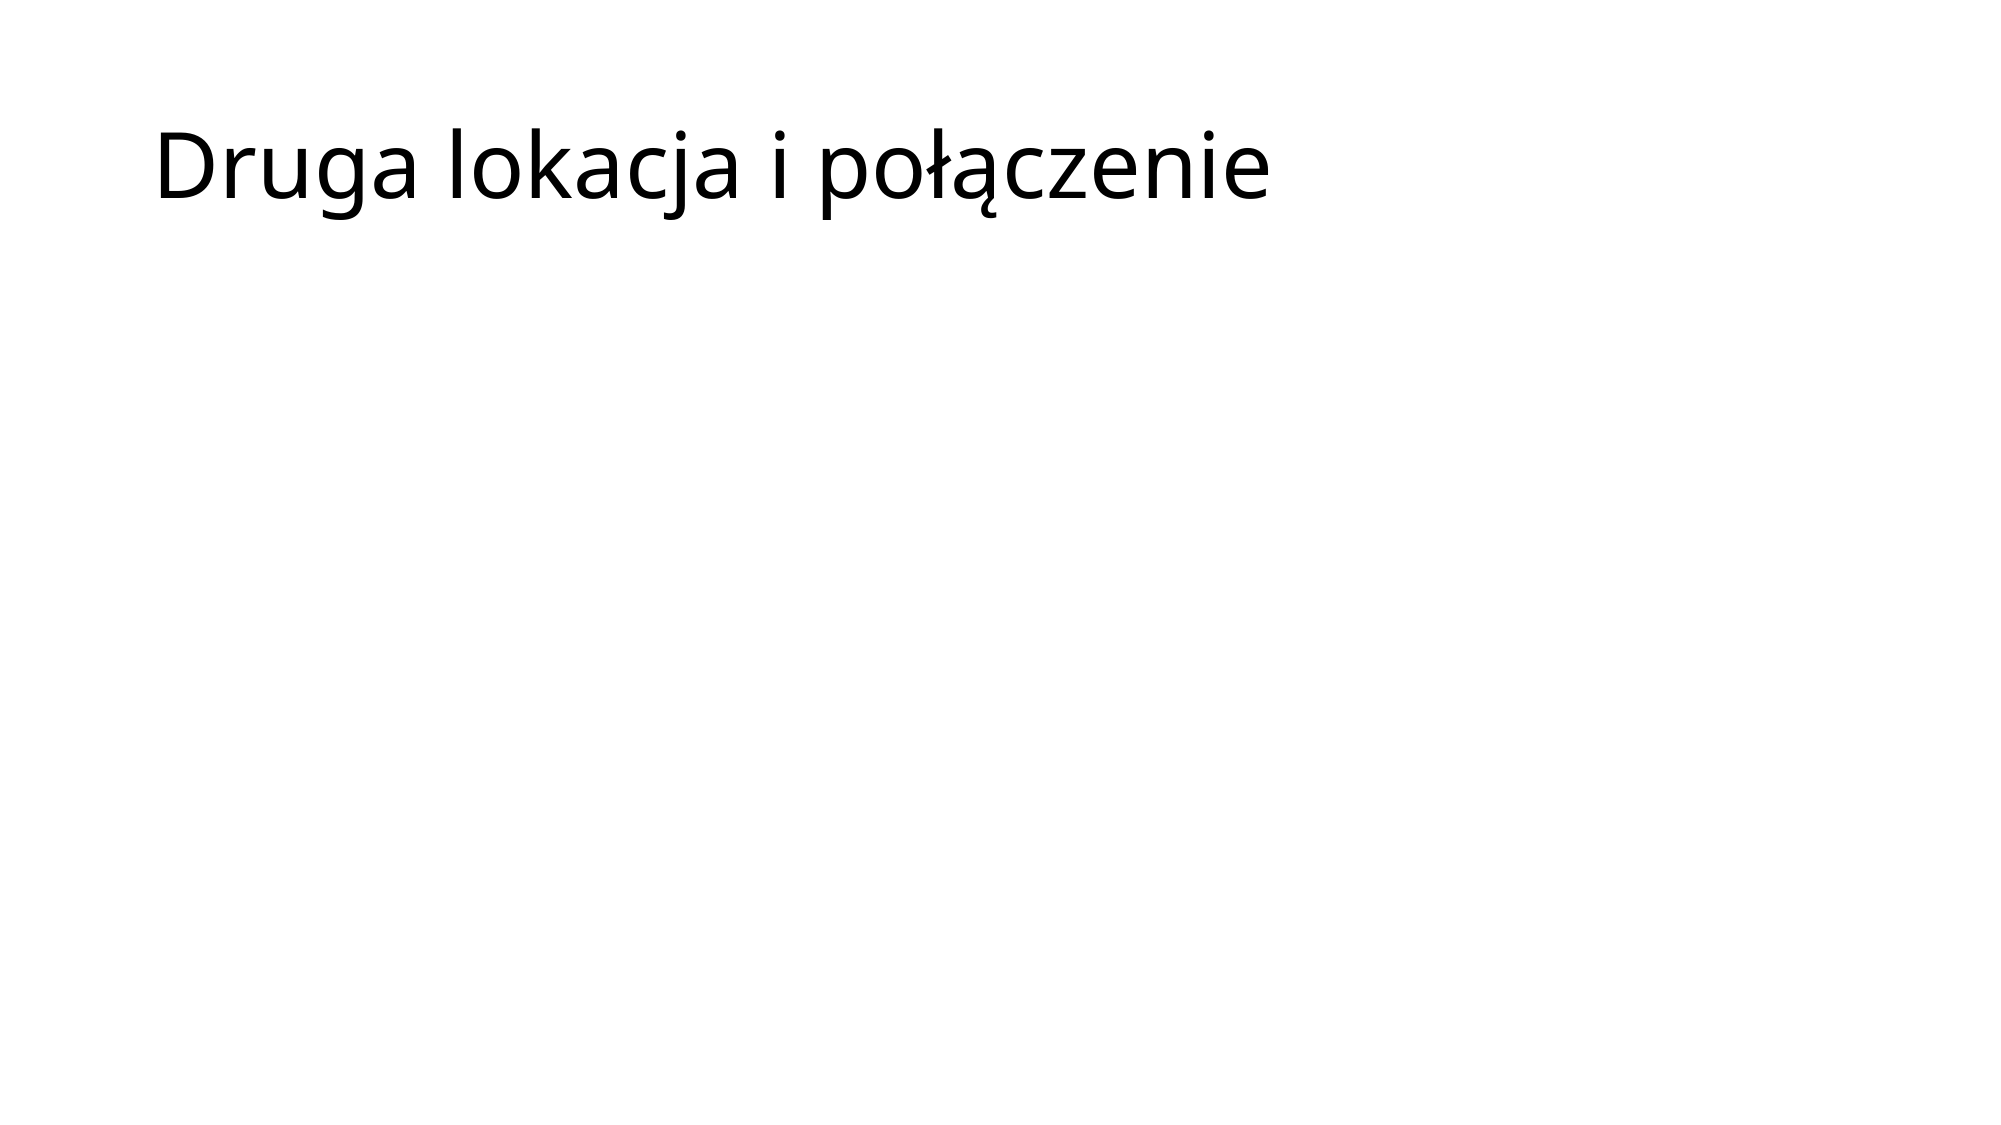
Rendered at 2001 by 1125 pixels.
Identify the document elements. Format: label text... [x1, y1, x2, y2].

title Druga lokacja i połączenie [137, 59, 1863, 278]
